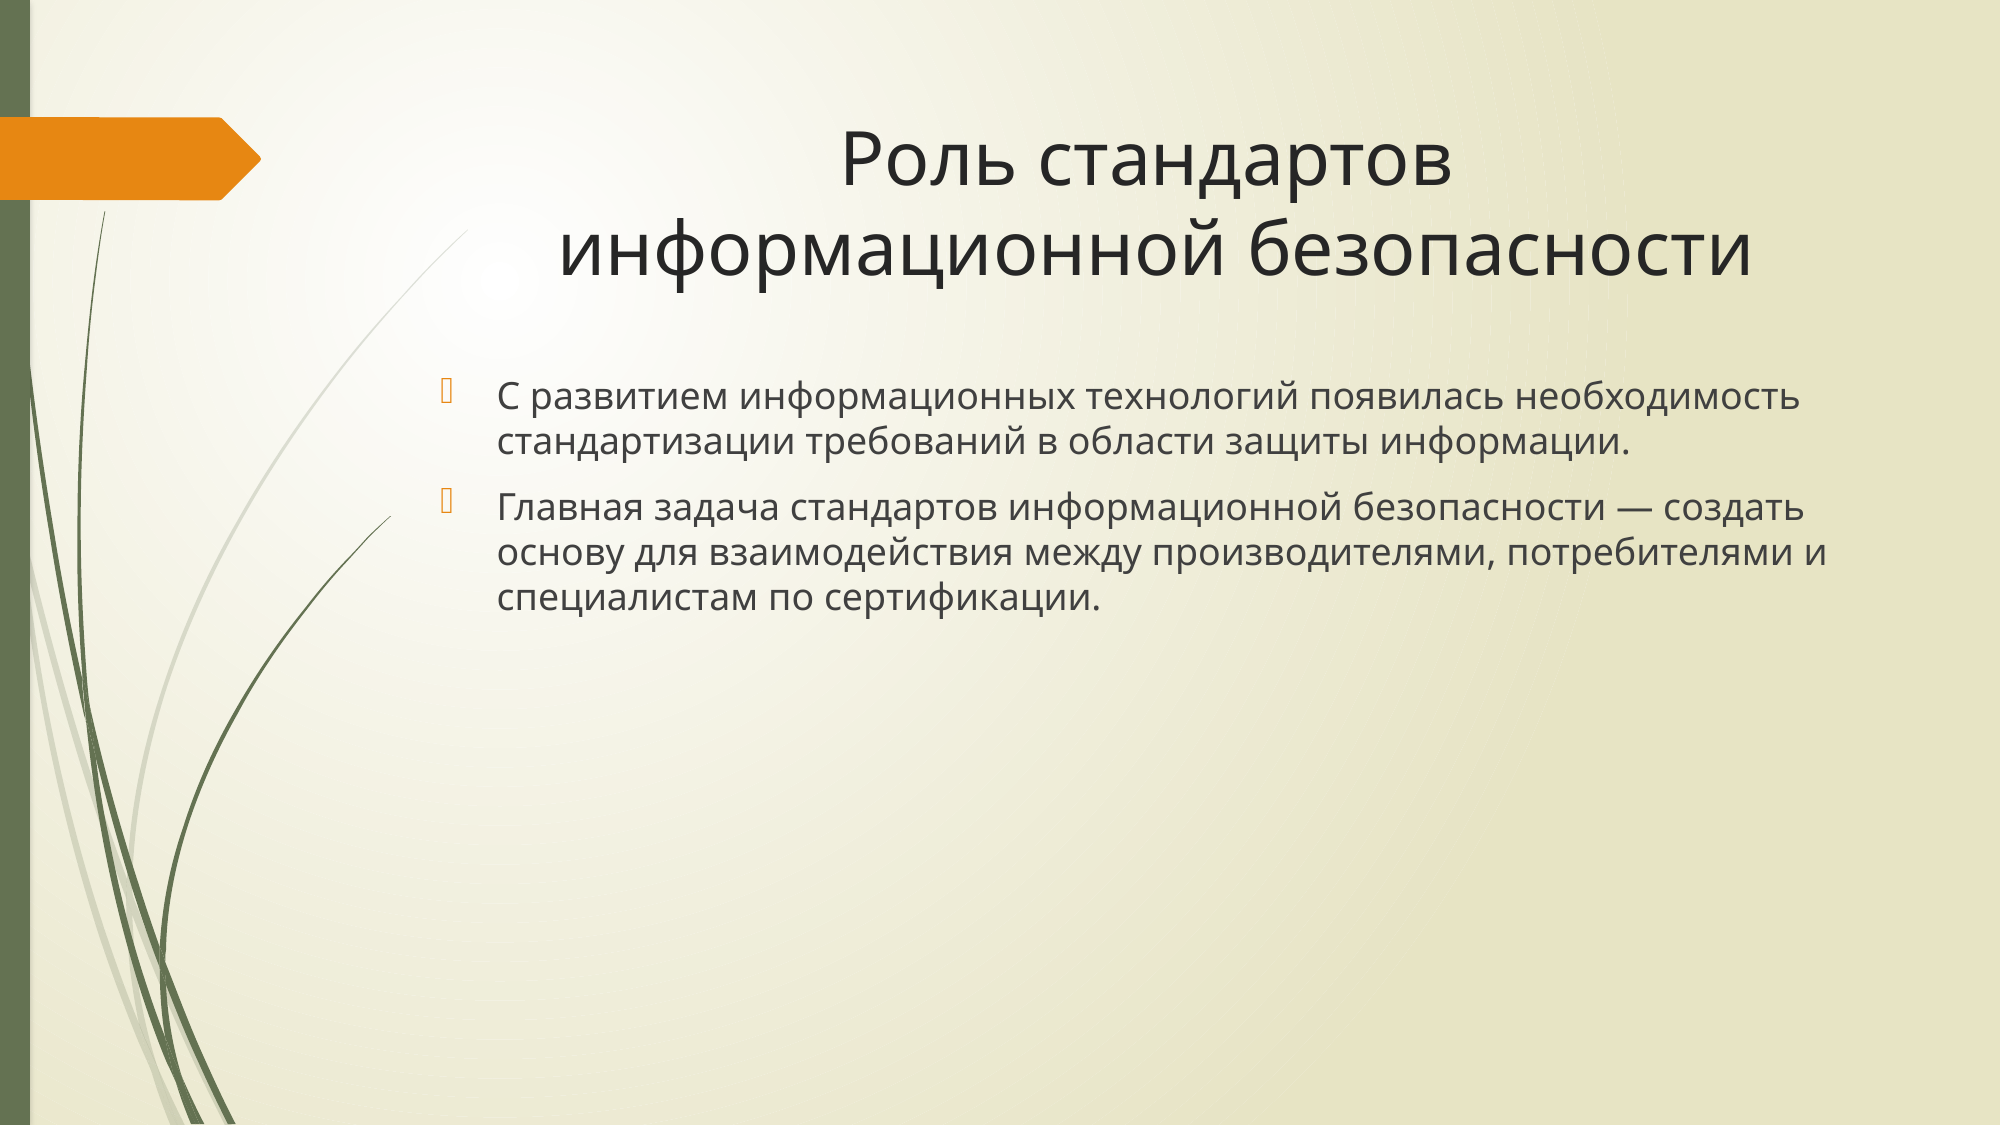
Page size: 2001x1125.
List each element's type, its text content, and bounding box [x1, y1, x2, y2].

list С развитием информационных технологий появилась необходимость стандартизации требований в области защиты информации. Главная задача стандартов ин­формационной безопасности — создать основу для взаимодей­ствия между производителями, потребителями и специалистам по сертификации. [425, 364, 1888, 1045]
title Роль стандартов информационной безопасности [425, 102, 1888, 313]
